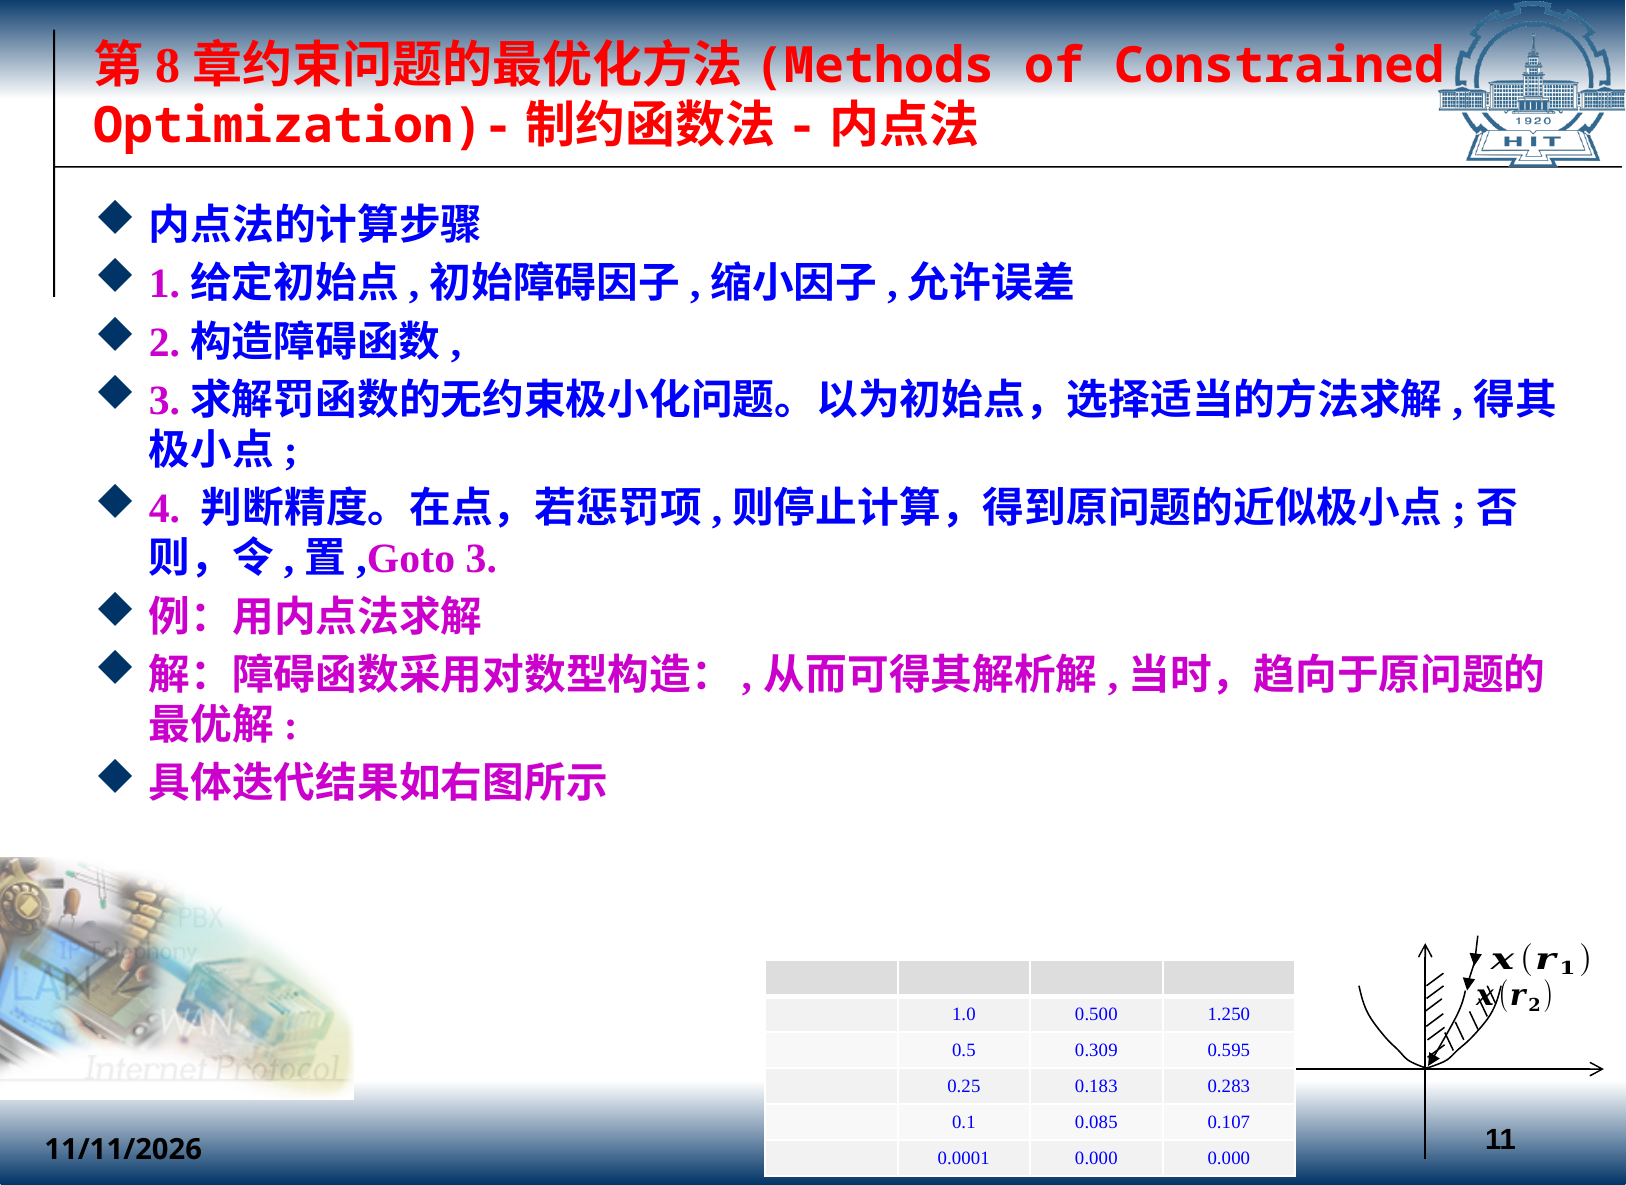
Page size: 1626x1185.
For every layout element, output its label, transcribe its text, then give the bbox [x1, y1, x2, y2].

picture [1438, 1, 1626, 167]
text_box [1246, 935, 1605, 1160]
picture [0, 857, 354, 1100]
title 第8章约束问题的最优化方法(Methods of Constrained Optimization)-制约函数法-内点法 [78, 29, 1498, 155]
